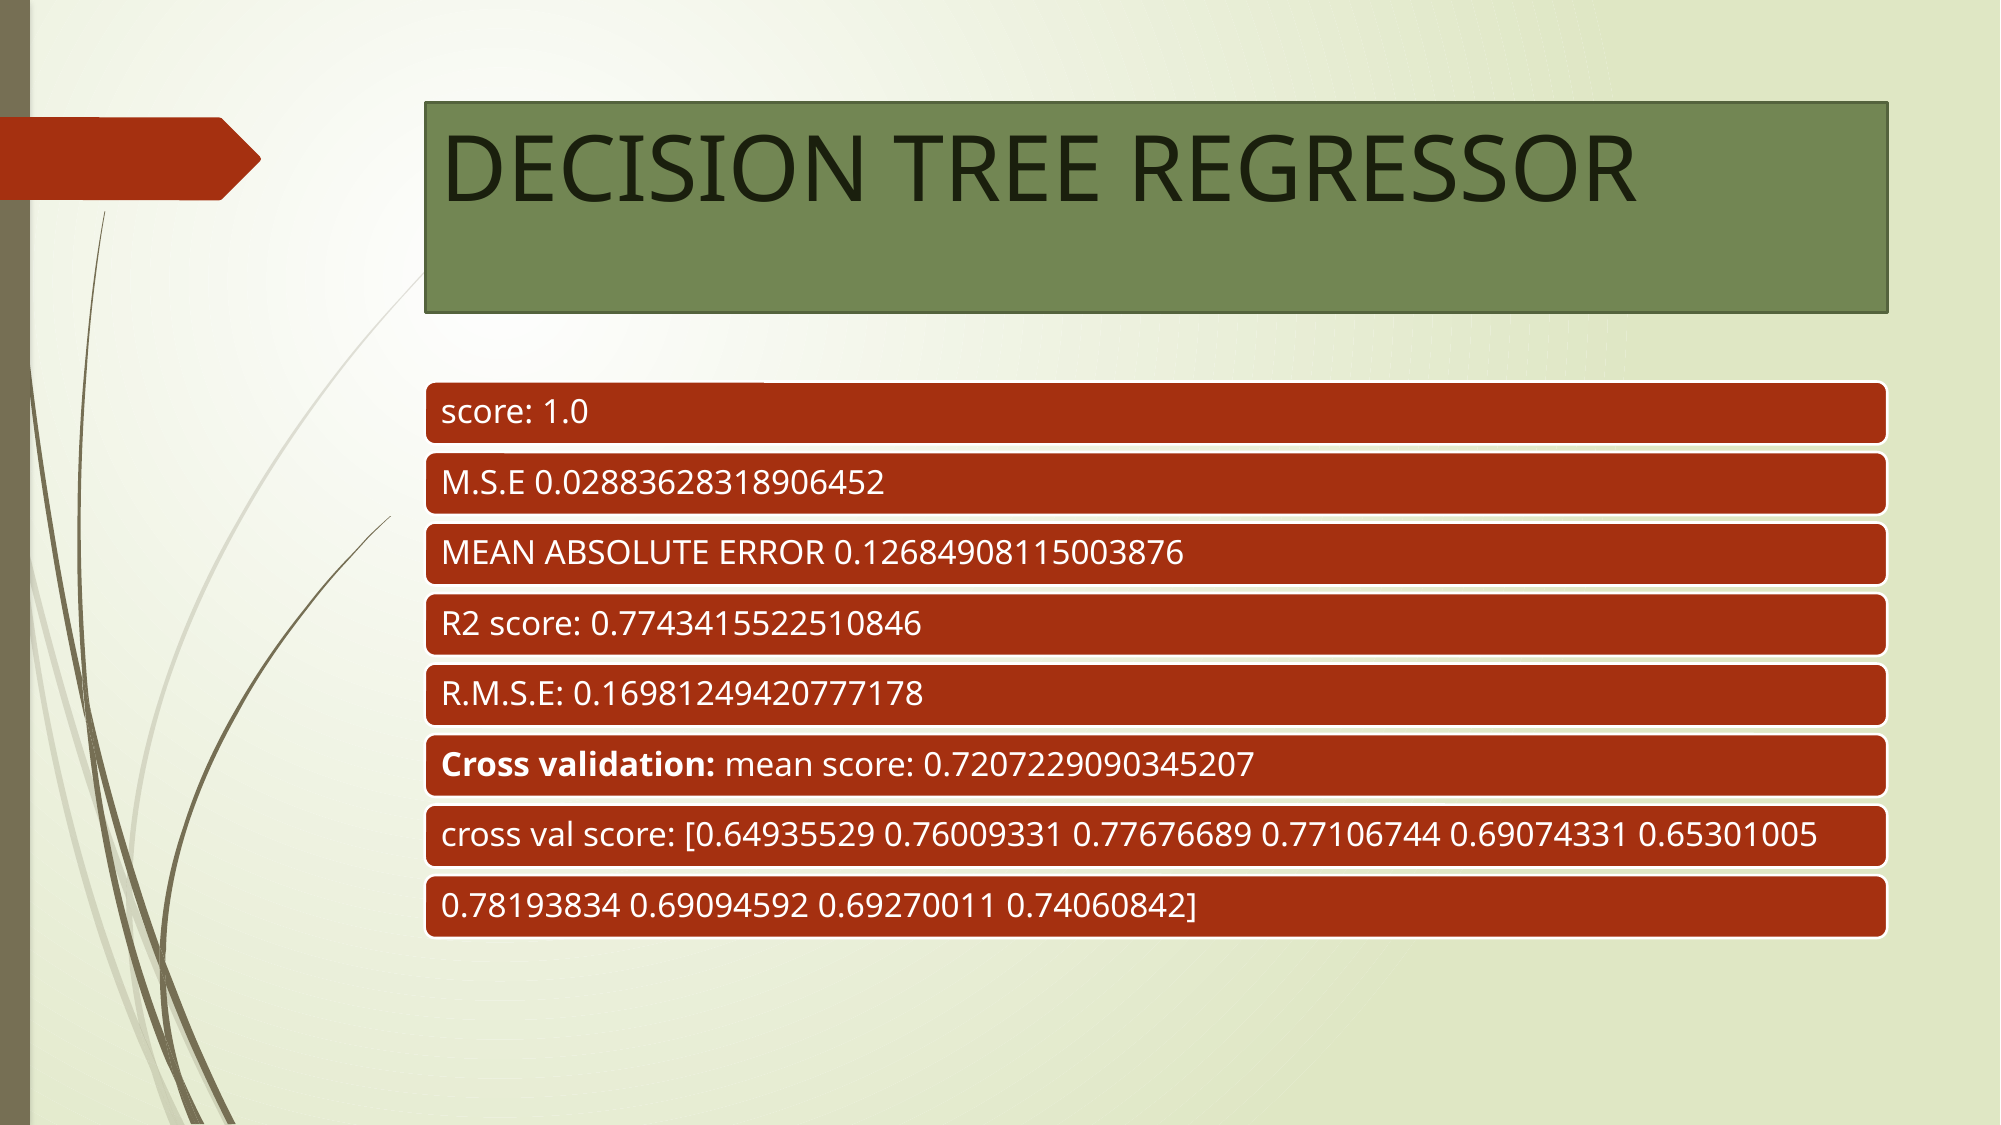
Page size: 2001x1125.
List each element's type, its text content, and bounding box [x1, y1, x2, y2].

title DECISION TREE REGRESSOR [424, 101, 1889, 314]
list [424, 349, 1888, 970]
